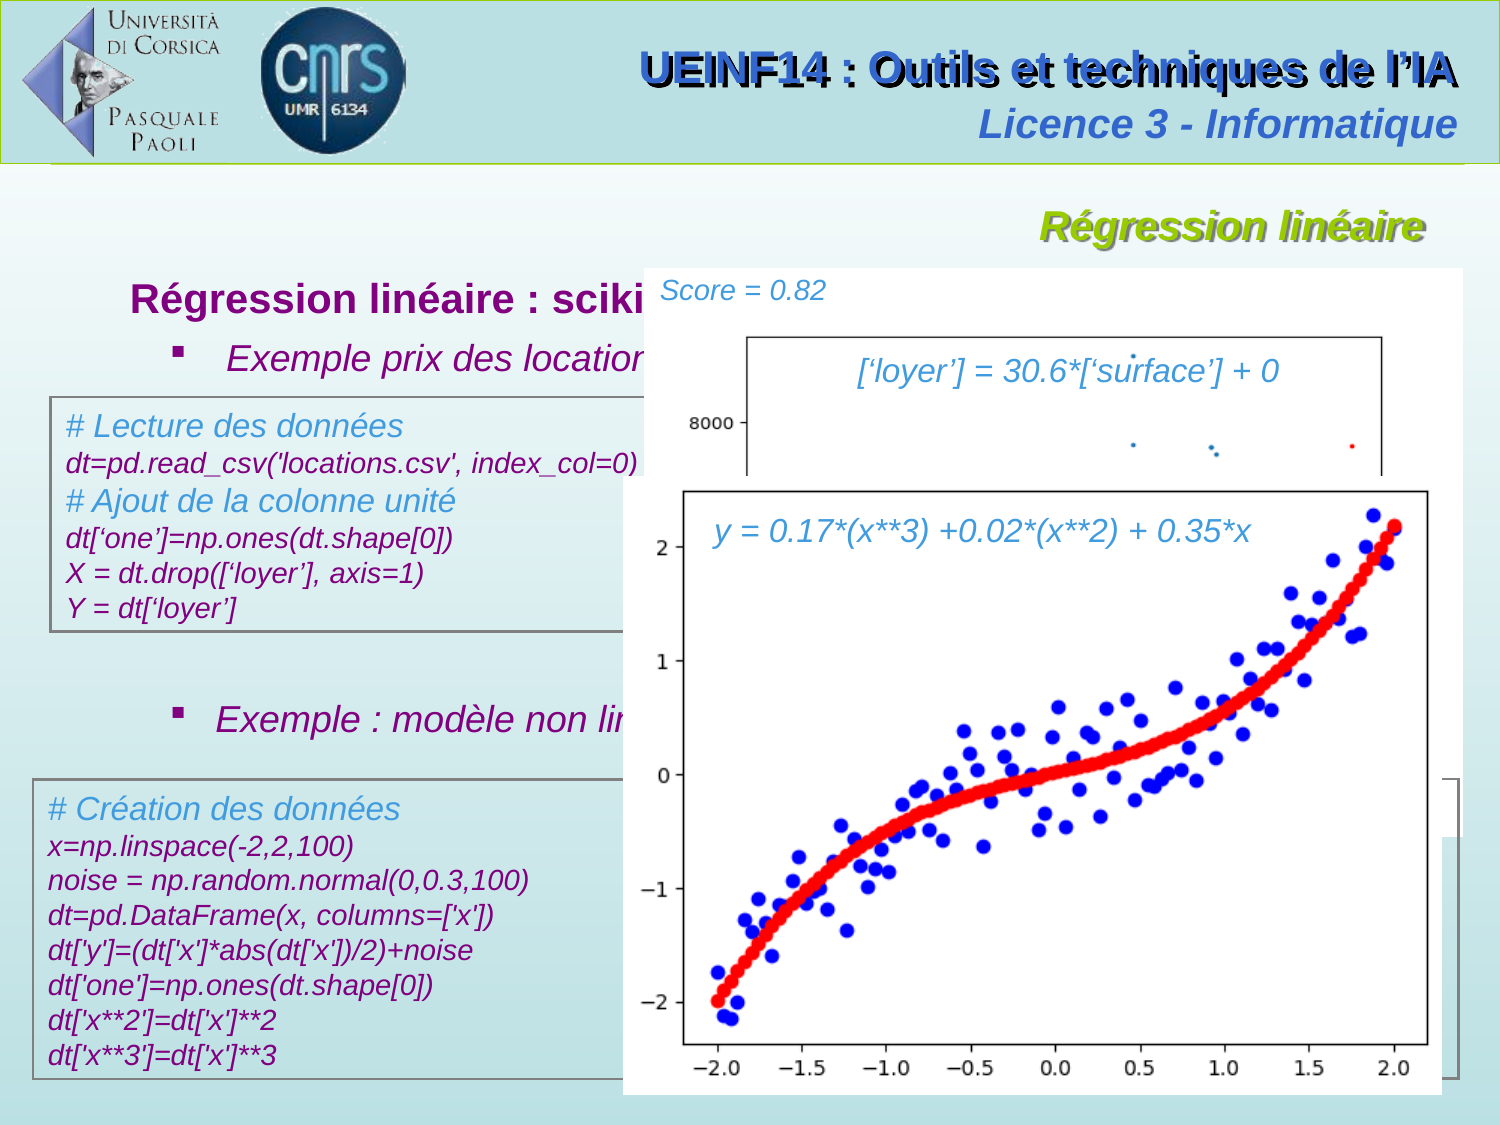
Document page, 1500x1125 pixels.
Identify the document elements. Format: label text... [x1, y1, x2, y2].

text_box Licence 3 - Informatique [963, 89, 1473, 155]
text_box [622, 475, 1443, 1096]
picture [21, 5, 221, 159]
text_box # Création des données x=np.linspace(-2,2,100) noise = np.random.normal(0,0.3,100) dt=pd.DataFrame(x, columns=['x']) dt['y']=(dt['x']*abs(dt['x'])/2)+noise dt['one']=np.ones(dt.shape[0]) dt['x**2']=dt['x']**2 dt['x**3']=dt['x']**3 [32, 779, 617, 1079]
text_box Exemple : modèle non linéaire de degré 3. [115, 640, 617, 748]
text_box [0, 0, 1500, 164]
picture [261, 7, 408, 157]
text_box # Lecture des données dt=pd.read_csv('locations.csv', index_col=0) # Ajout de la colonne unité dt[‘one’]=np.ones(dt.shape[0]) X = dt.drop([‘loyer’], axis=1) Y = dt[‘loyer’] [50, 397, 639, 632]
text_box UEINF14 : Outils et techniques de l’IA [610, 29, 1471, 100]
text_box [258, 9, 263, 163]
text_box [50, 163, 1465, 389]
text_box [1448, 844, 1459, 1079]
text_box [644, 263, 1463, 837]
